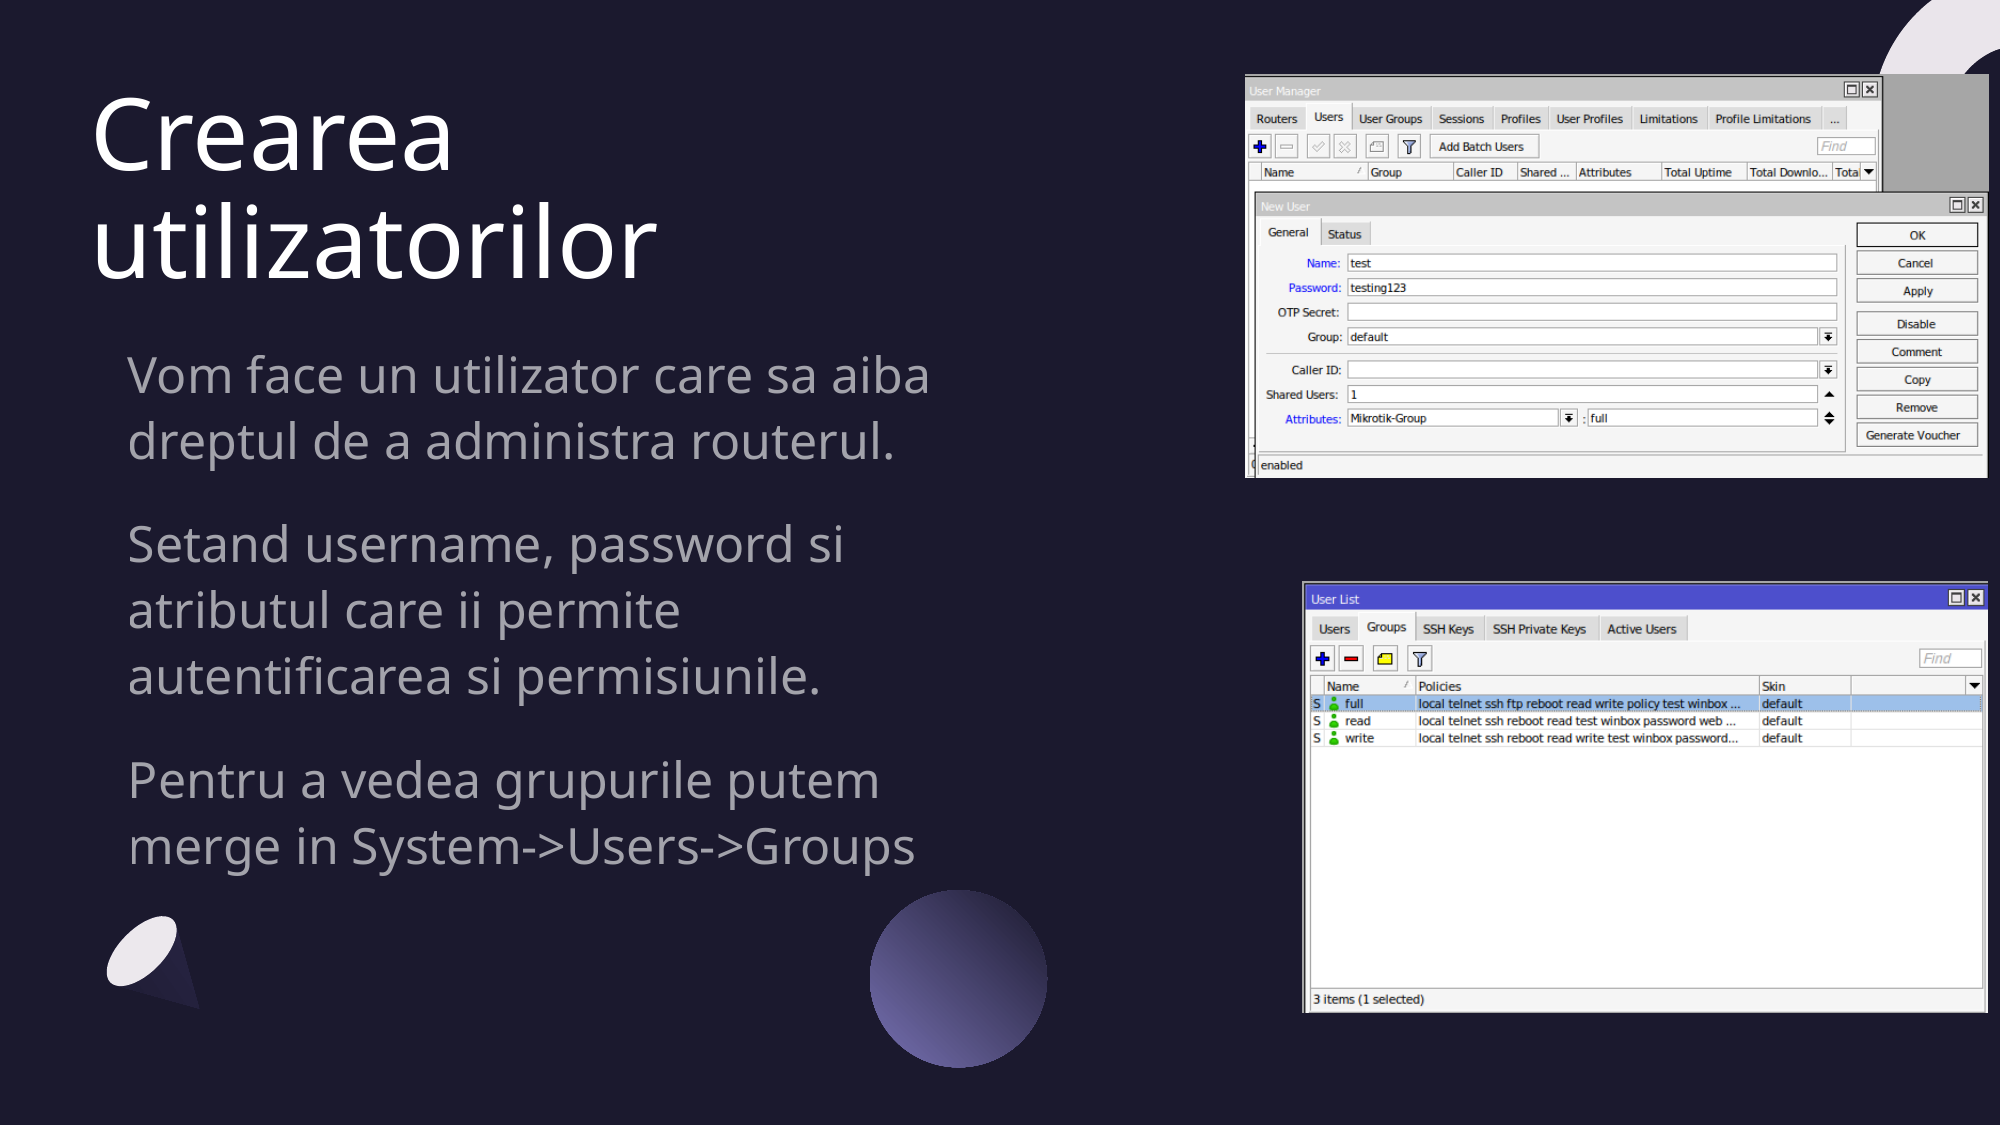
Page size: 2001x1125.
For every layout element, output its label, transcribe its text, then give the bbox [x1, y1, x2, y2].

title Crearea utilizatorilor [90, 90, 983, 300]
subtitle Vom face un utilizator care sa aiba dreptul de a administra routerul. Setand username, password si atributul care ii permite autentificarea si permisiunile. Pentru a vedea grupurile putem merge in System->Users->Groups [90, 337, 983, 1000]
picture [1245, 74, 1989, 478]
picture [1302, 581, 1988, 1013]
